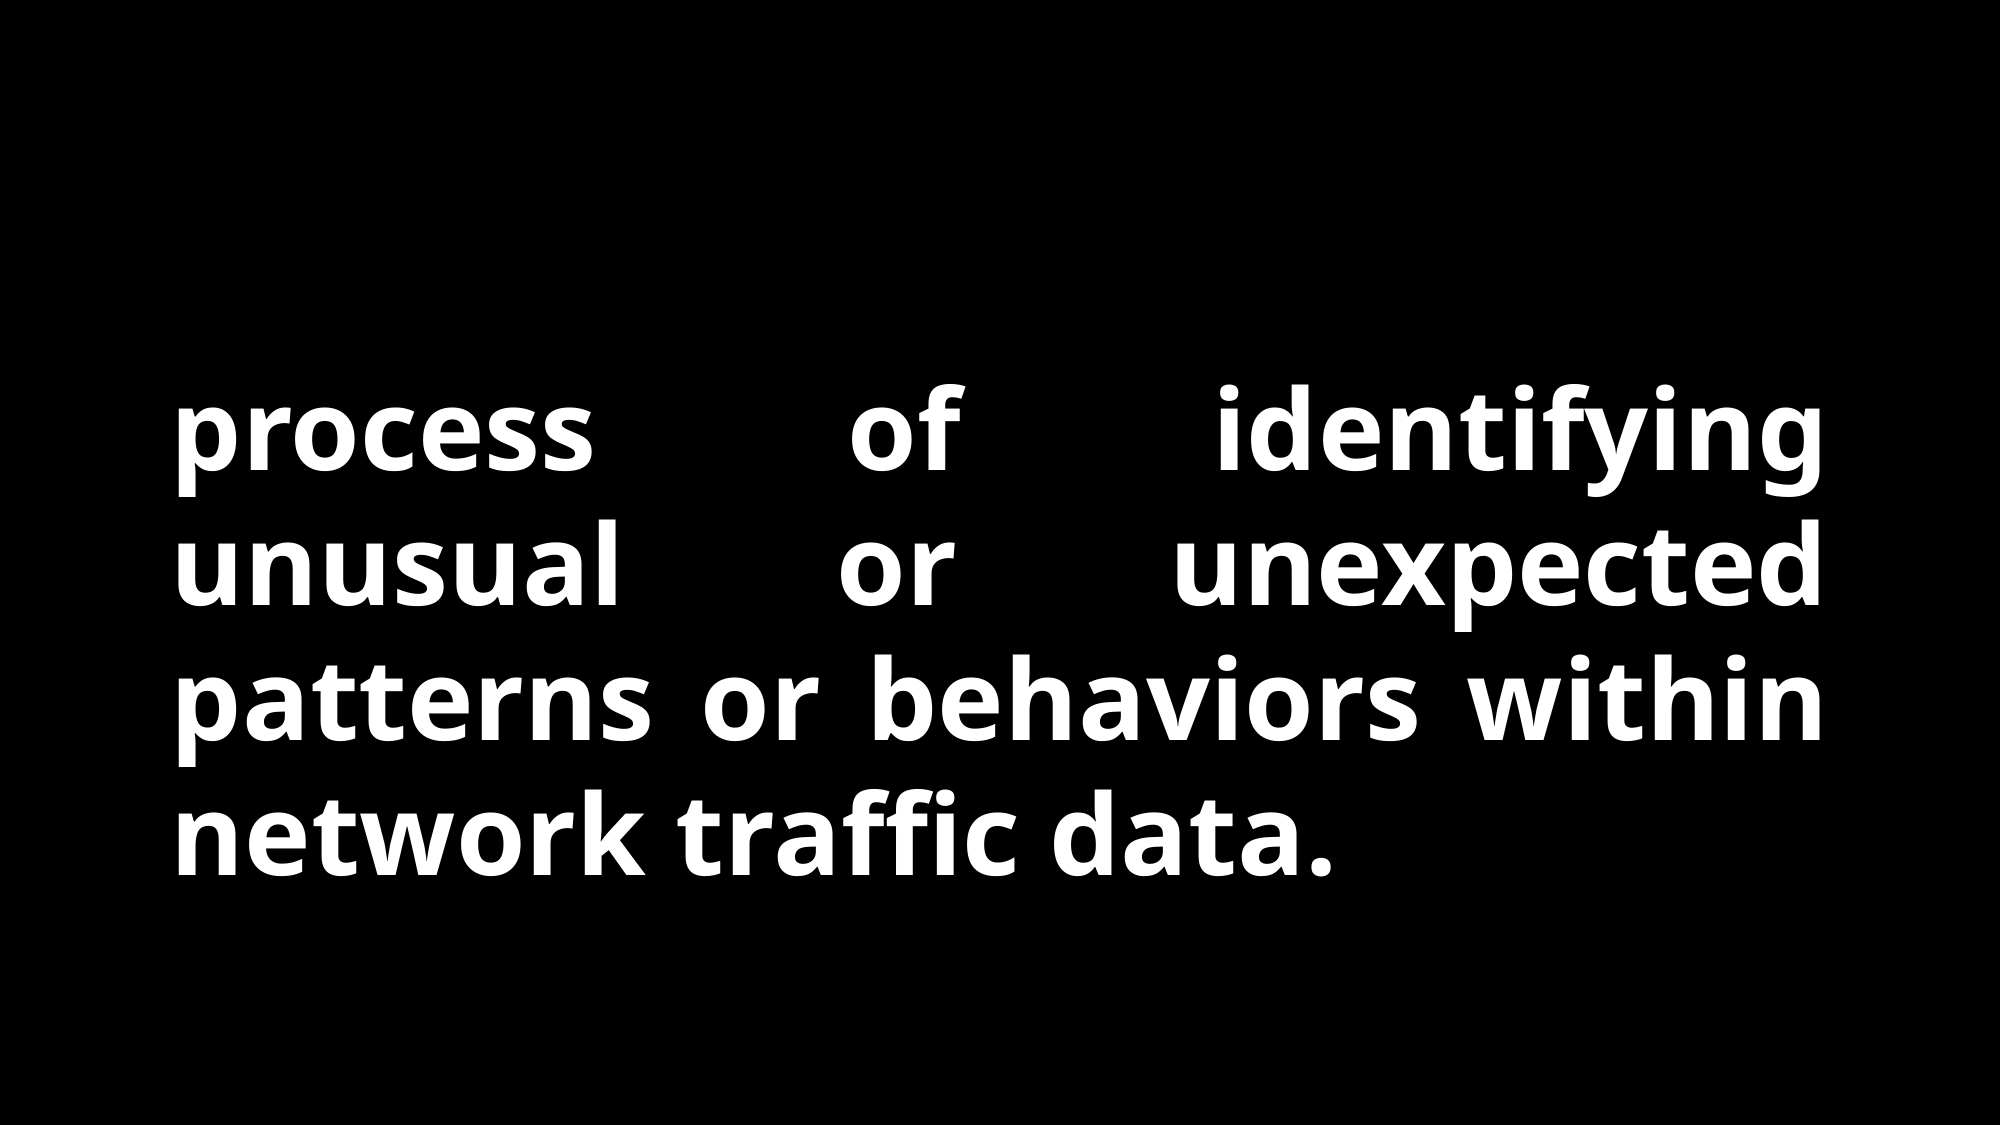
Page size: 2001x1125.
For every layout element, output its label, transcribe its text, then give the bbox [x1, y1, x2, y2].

text_box process of identifying unusual or unexpected patterns or behaviors within network traffic data. [155, 350, 1845, 906]
